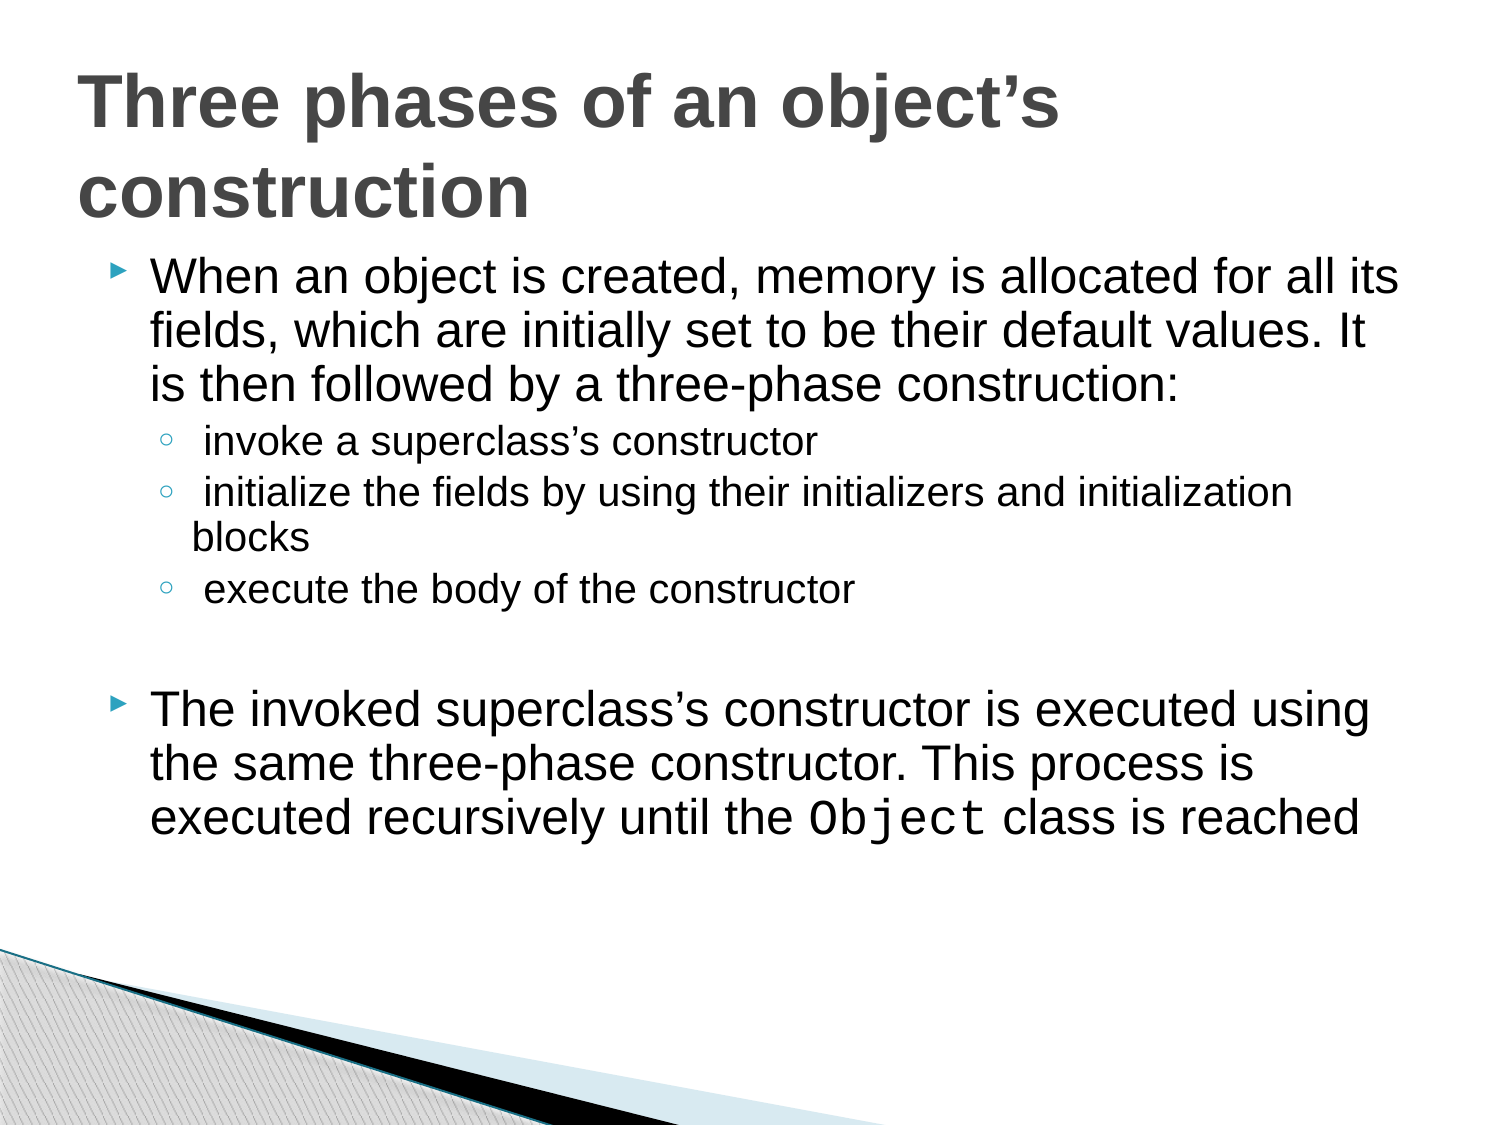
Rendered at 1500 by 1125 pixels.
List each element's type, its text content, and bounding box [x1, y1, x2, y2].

title Three phases of an object’s construction [62, 34, 1450, 250]
list When an object is created, memory is allocated for all its fields, which are initially set to be their default values. It is then followed by a three-phase construction: invoke a superclass’s constructor initialize the fields by using their initializers and initialization blocks execute the body of the constructor The invoked superclass’s constructor is executed using the same three-phase constructor. This process is executed recursively until the Object class is reached [75, 250, 1425, 986]
